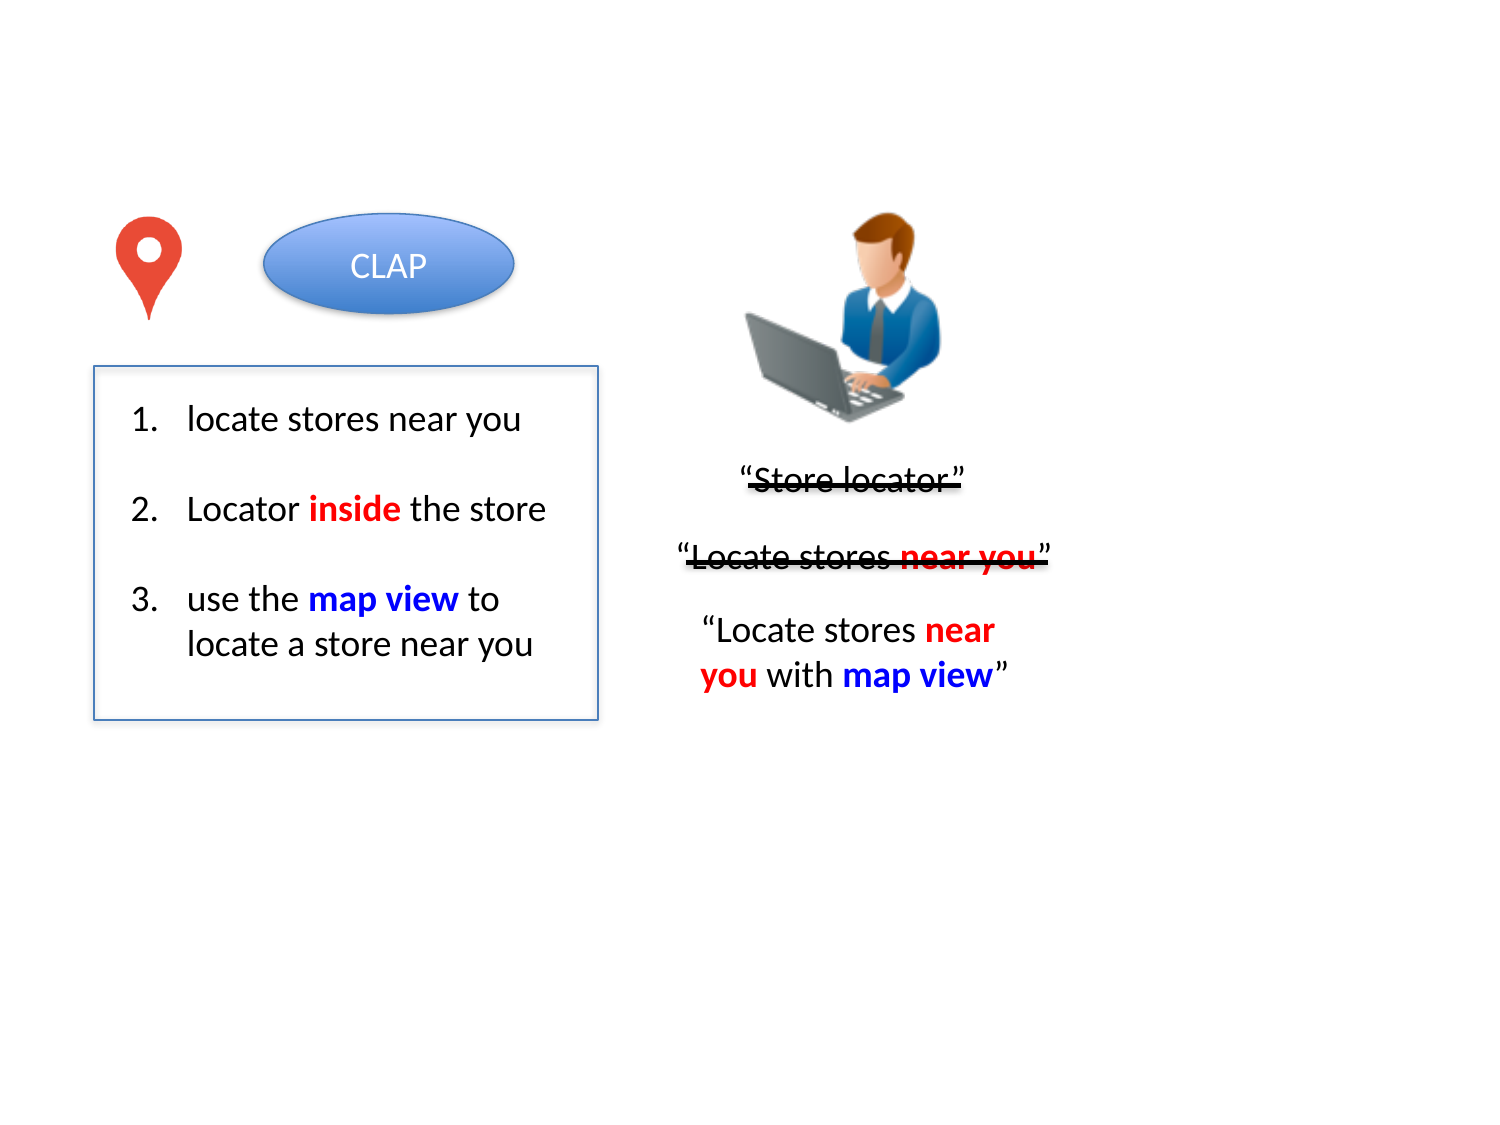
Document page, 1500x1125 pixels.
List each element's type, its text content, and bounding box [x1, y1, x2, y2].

text_box “Locate stores near you with map view” [685, 597, 1074, 702]
text_box “Store locator” [723, 448, 999, 508]
text_box CLAP [263, 212, 515, 315]
picture [93, 213, 205, 325]
text_box “Locate stores near you” [660, 524, 1111, 585]
text_box [93, 365, 599, 721]
picture [731, 199, 961, 430]
